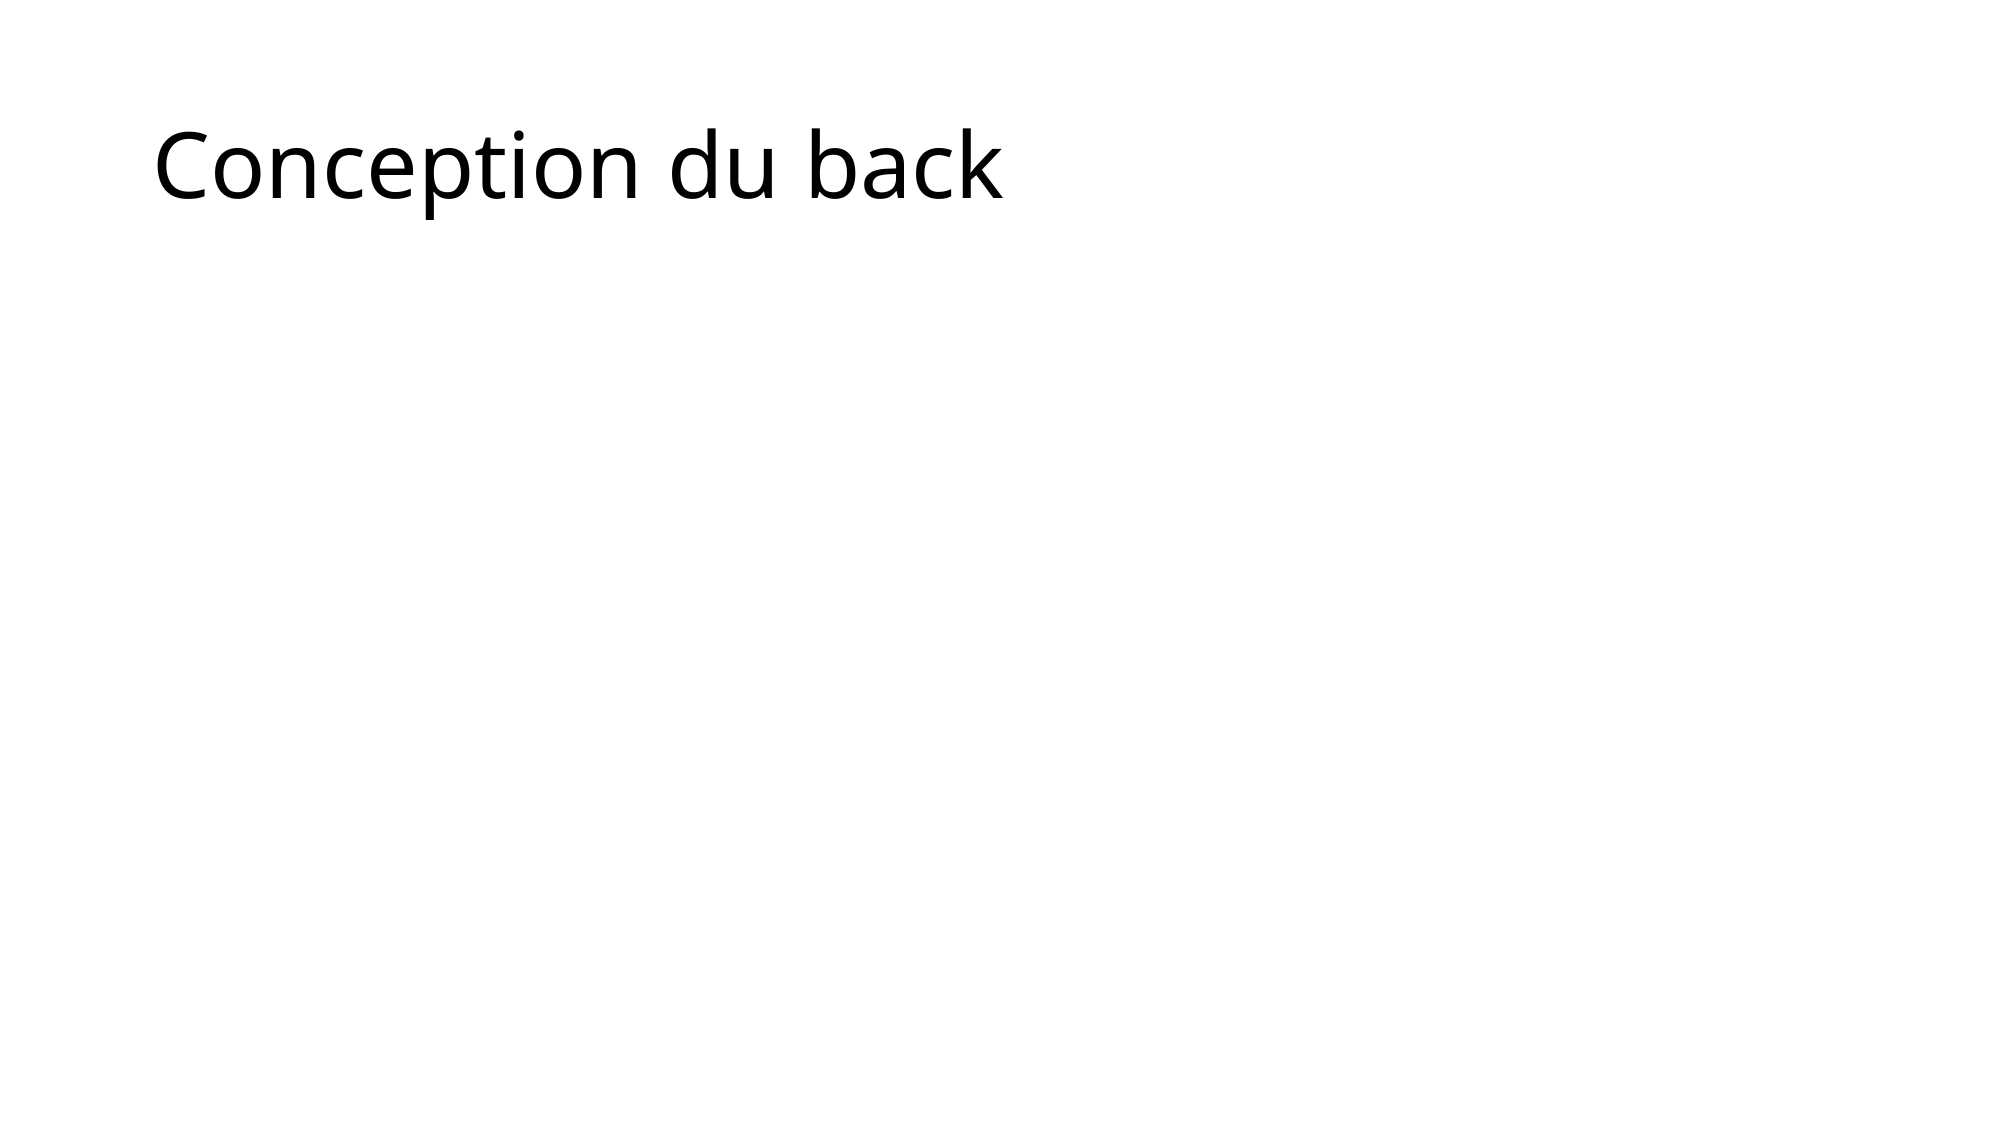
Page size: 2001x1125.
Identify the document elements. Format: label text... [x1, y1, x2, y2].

title Conception du back [137, 59, 1863, 278]
